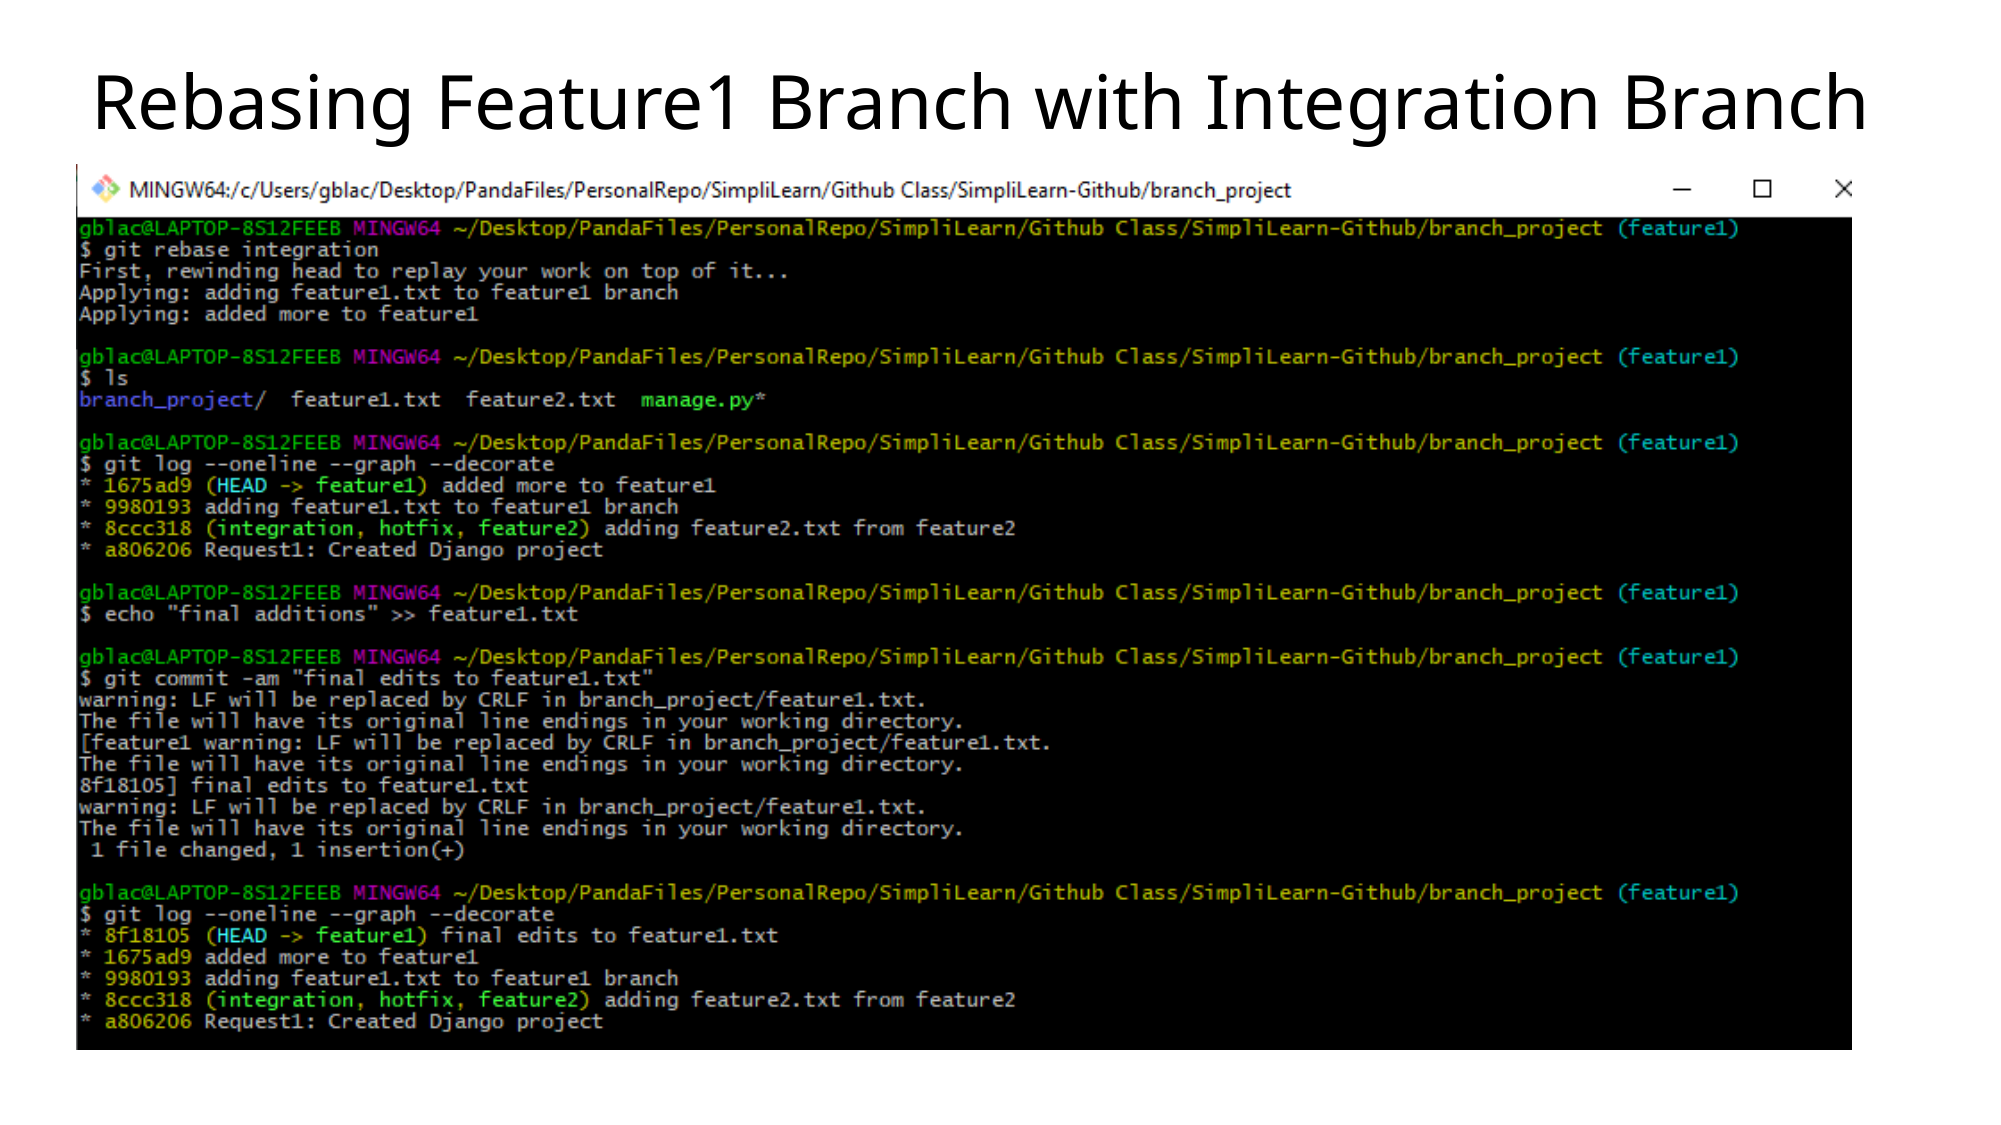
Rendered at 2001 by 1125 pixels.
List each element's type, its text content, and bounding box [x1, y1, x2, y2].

title Rebasing Feature1 Branch with Integration Branch [76, 0, 1890, 214]
picture [76, 164, 1852, 1050]
